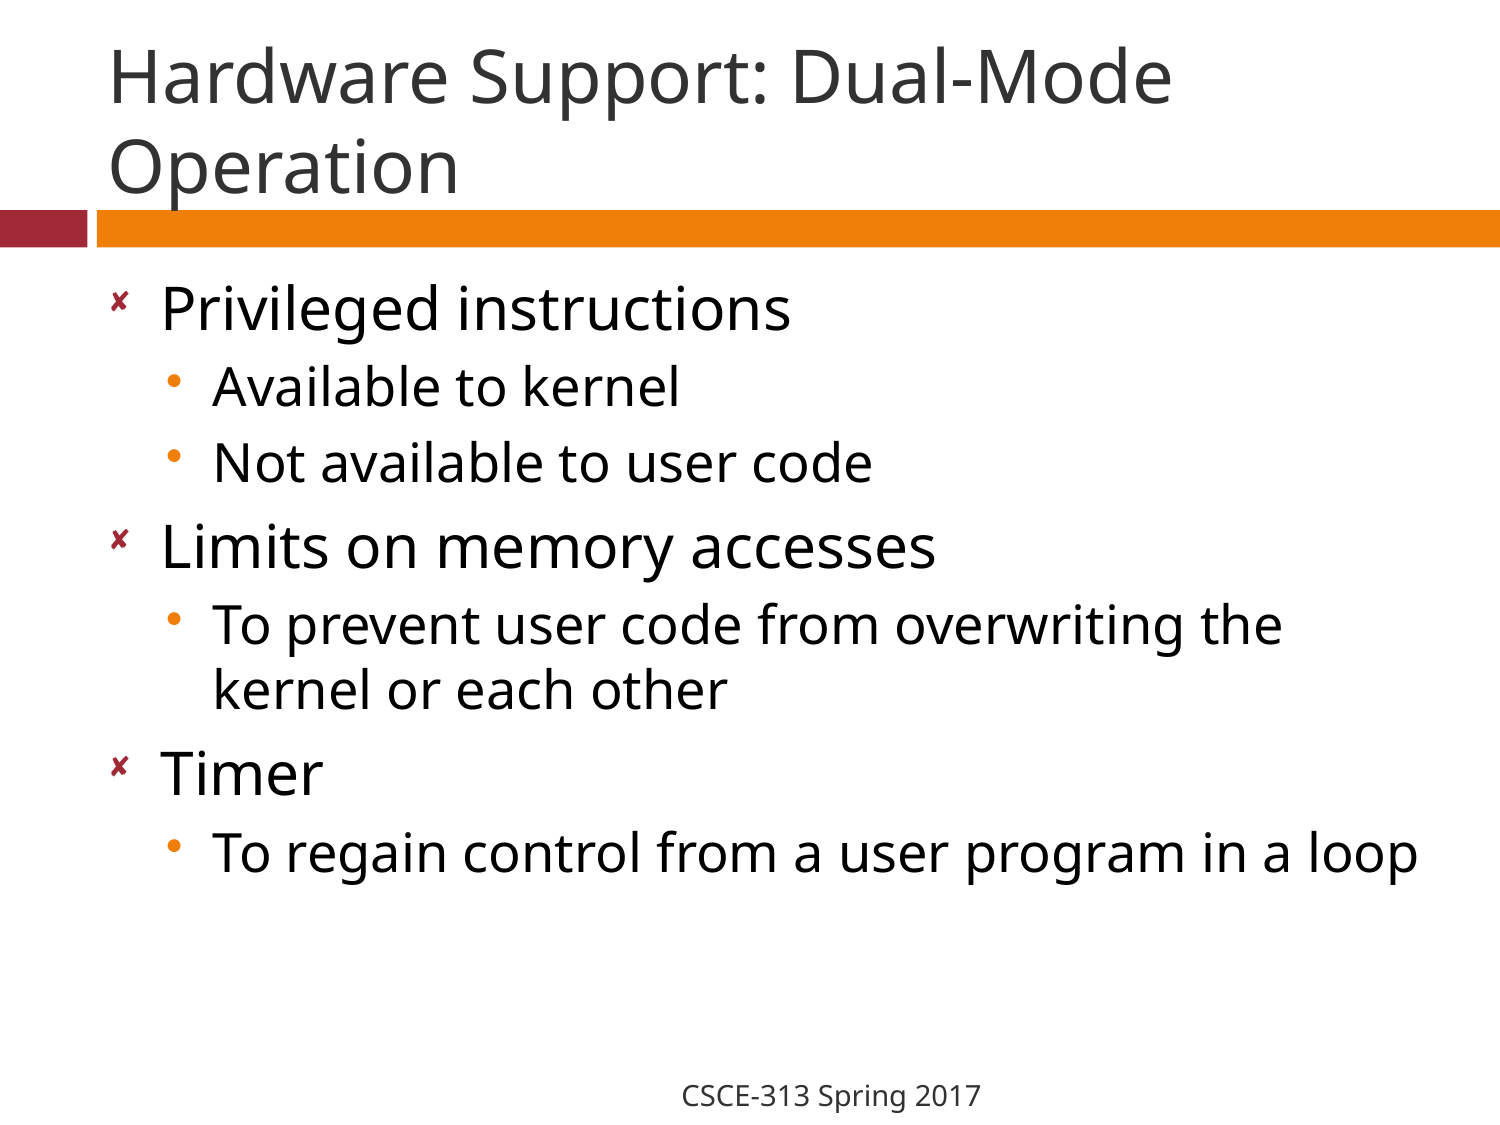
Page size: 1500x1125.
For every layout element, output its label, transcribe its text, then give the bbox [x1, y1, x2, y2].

slide_number [23, 208, 65, 250]
text_box CSCE-313 Spring 2017 [99, 1070, 990, 1120]
list Privileged instructions Available to kernel Not available to user code Limits on memory accesses To prevent user code from overwriting the kernel or each other Timer To regain control from a user program in a loop [99, 261, 1439, 1038]
title Hardware Support: Dual-Mode Operation [99, 36, 1489, 201]
